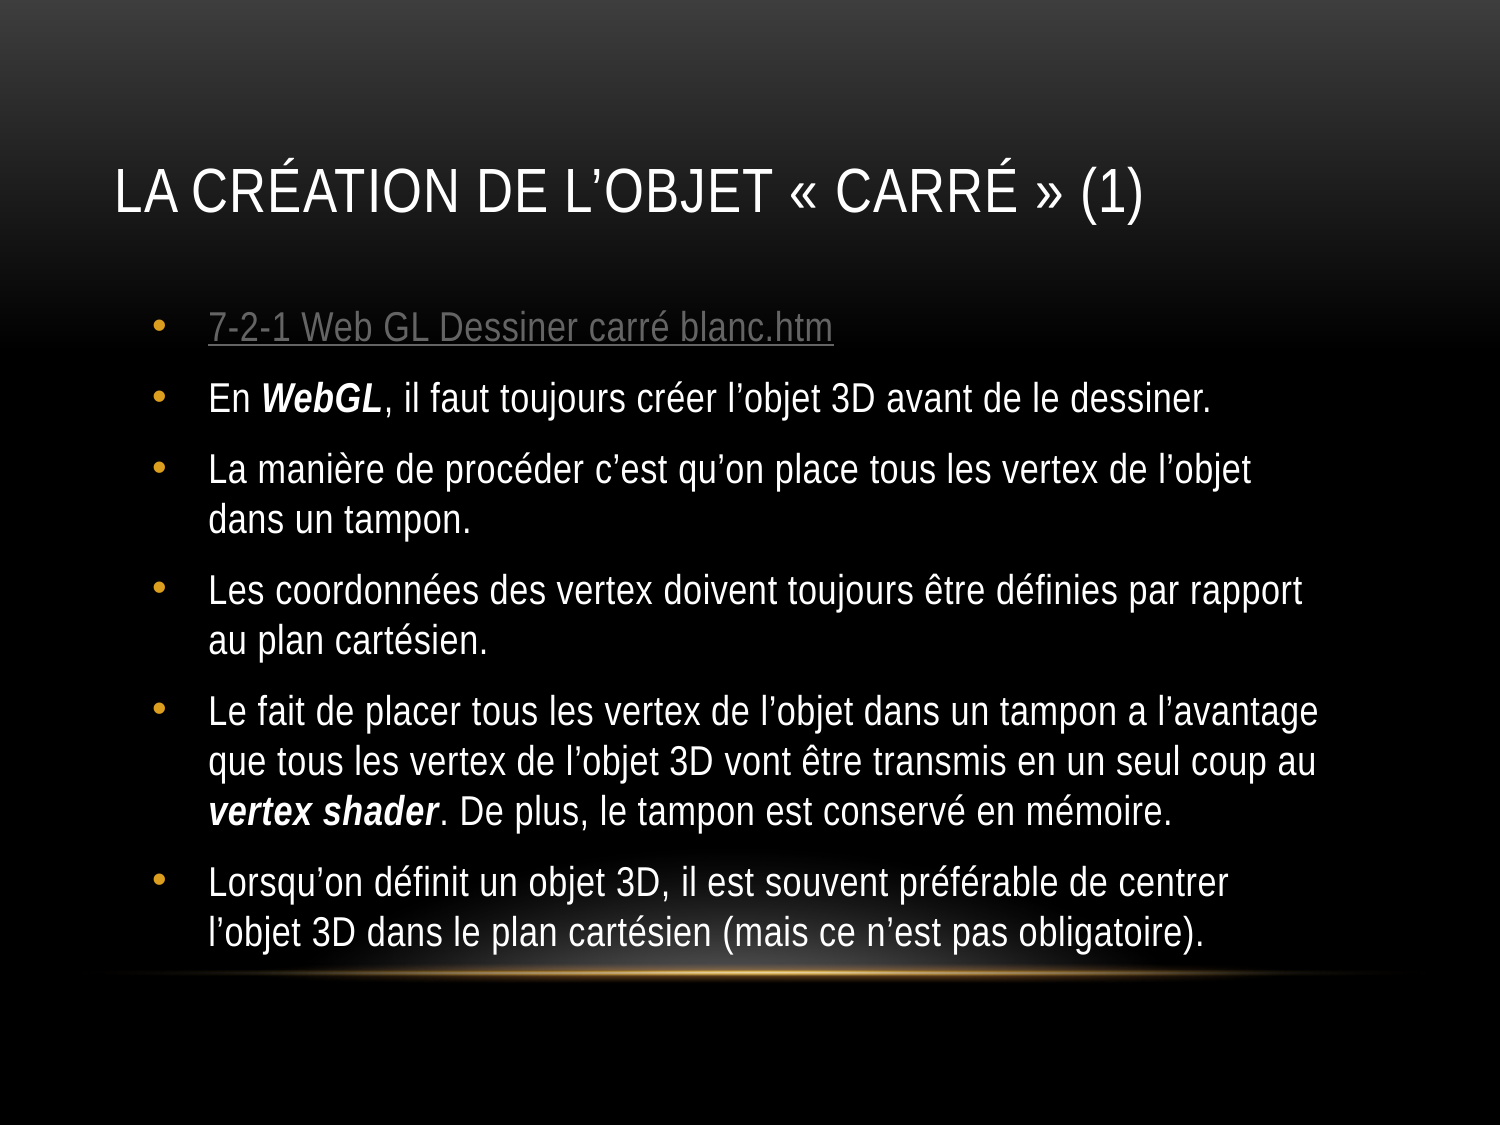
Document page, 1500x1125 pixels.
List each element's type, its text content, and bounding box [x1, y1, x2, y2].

title LA CRÉATION DE L’OBJET « CARRÉ » (1) [99, 45, 1400, 233]
text_box 7-2-1 Web GL Dessiner carré blanc.htm En WebGL, il faut toujours créer l’objet 3D avant de le dessiner. La manière de procéder c’est qu’on place tous les vertex de l’objet dans un tampon. Les coordonnées des vertex doivent toujours être définies par rapport au plan cartésien. Le fait de placer tous les vertex de l’objet dans un tampon a l’avantage que tous les vertex de l’objet 3D vont être transmis en un seul coup au vertex shader. De plus, le tampon est conservé en mémoire. Lorsqu’on définit un objet 3D, il est souvent préférable de centrer l’objet 3D dans le plan cartésien (mais ce n’est pas obligatoire). [137, 292, 1342, 1001]
list [112, 267, 1317, 976]
picture [0, 0, 1500, 1125]
